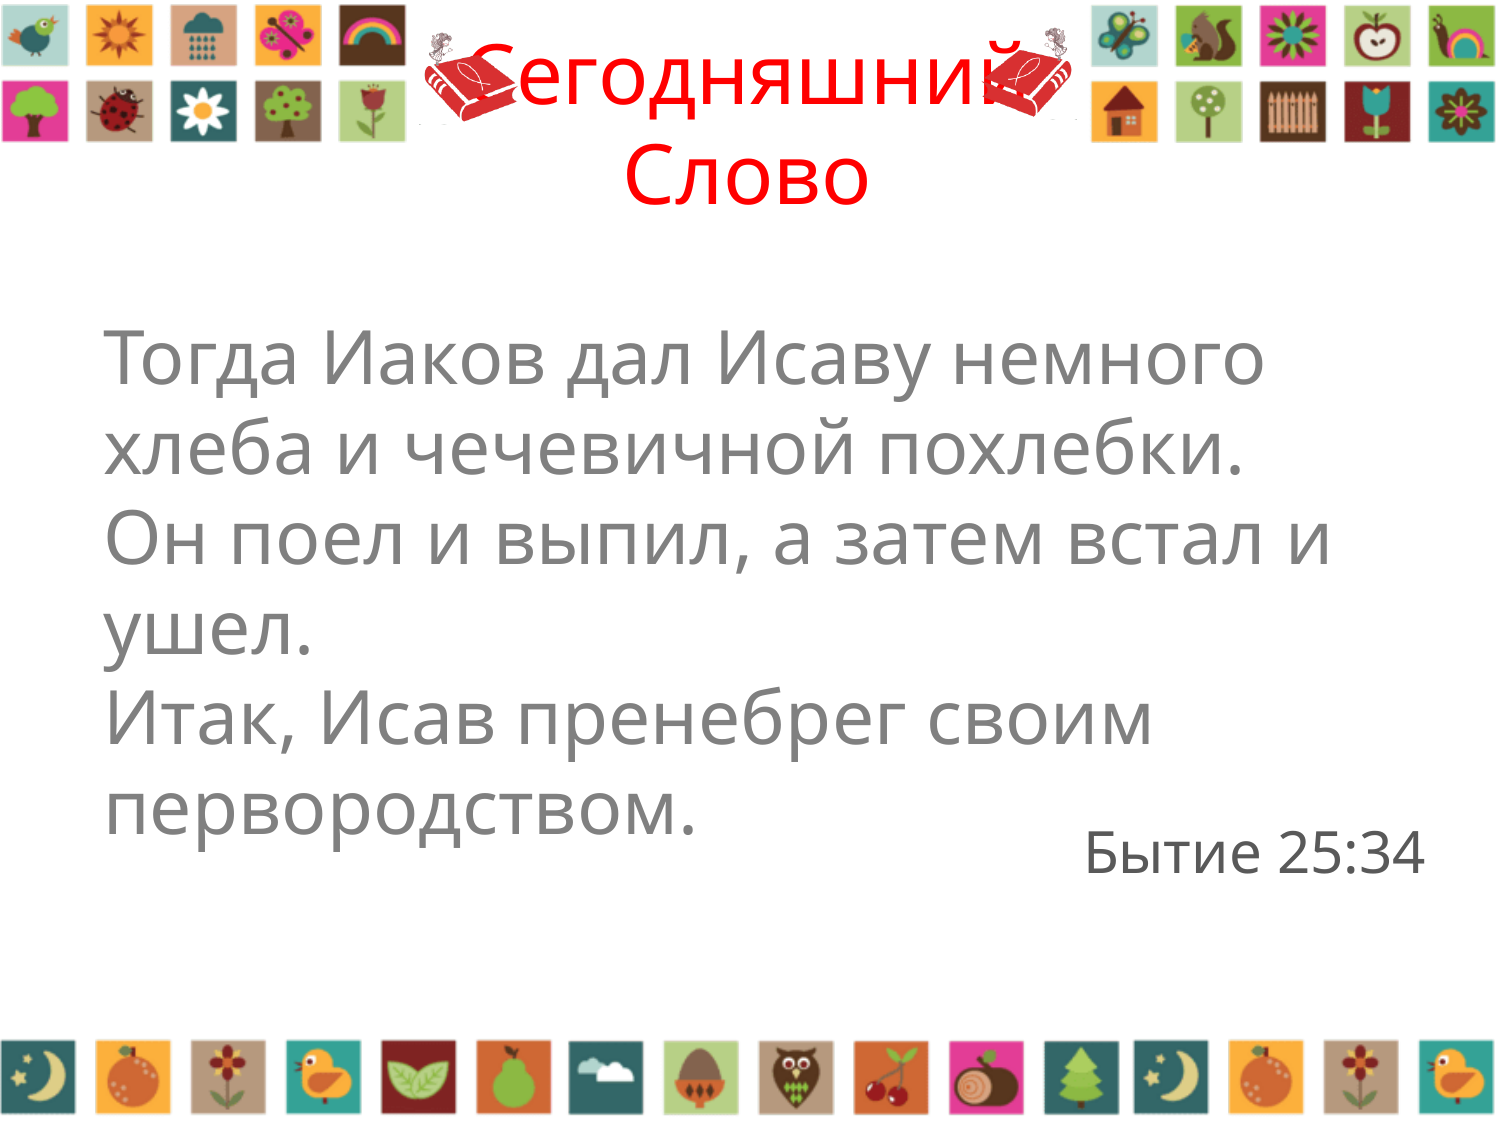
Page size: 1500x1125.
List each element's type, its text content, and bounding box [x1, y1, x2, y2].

picture [0, 3, 550, 150]
text_box Бытие 25:34 [808, 807, 1441, 893]
text_box Сегодняшний Слово [414, 13, 1080, 229]
text_box Тогда Иаков дал Исаву немного хлеба и чечевичной похлебки. Он поел и выпил, а затем встал и ушел. Итак, Исав пренебрег своим первородством. [88, 302, 1436, 858]
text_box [0, 1028, 1500, 1118]
picture [950, 3, 1500, 150]
